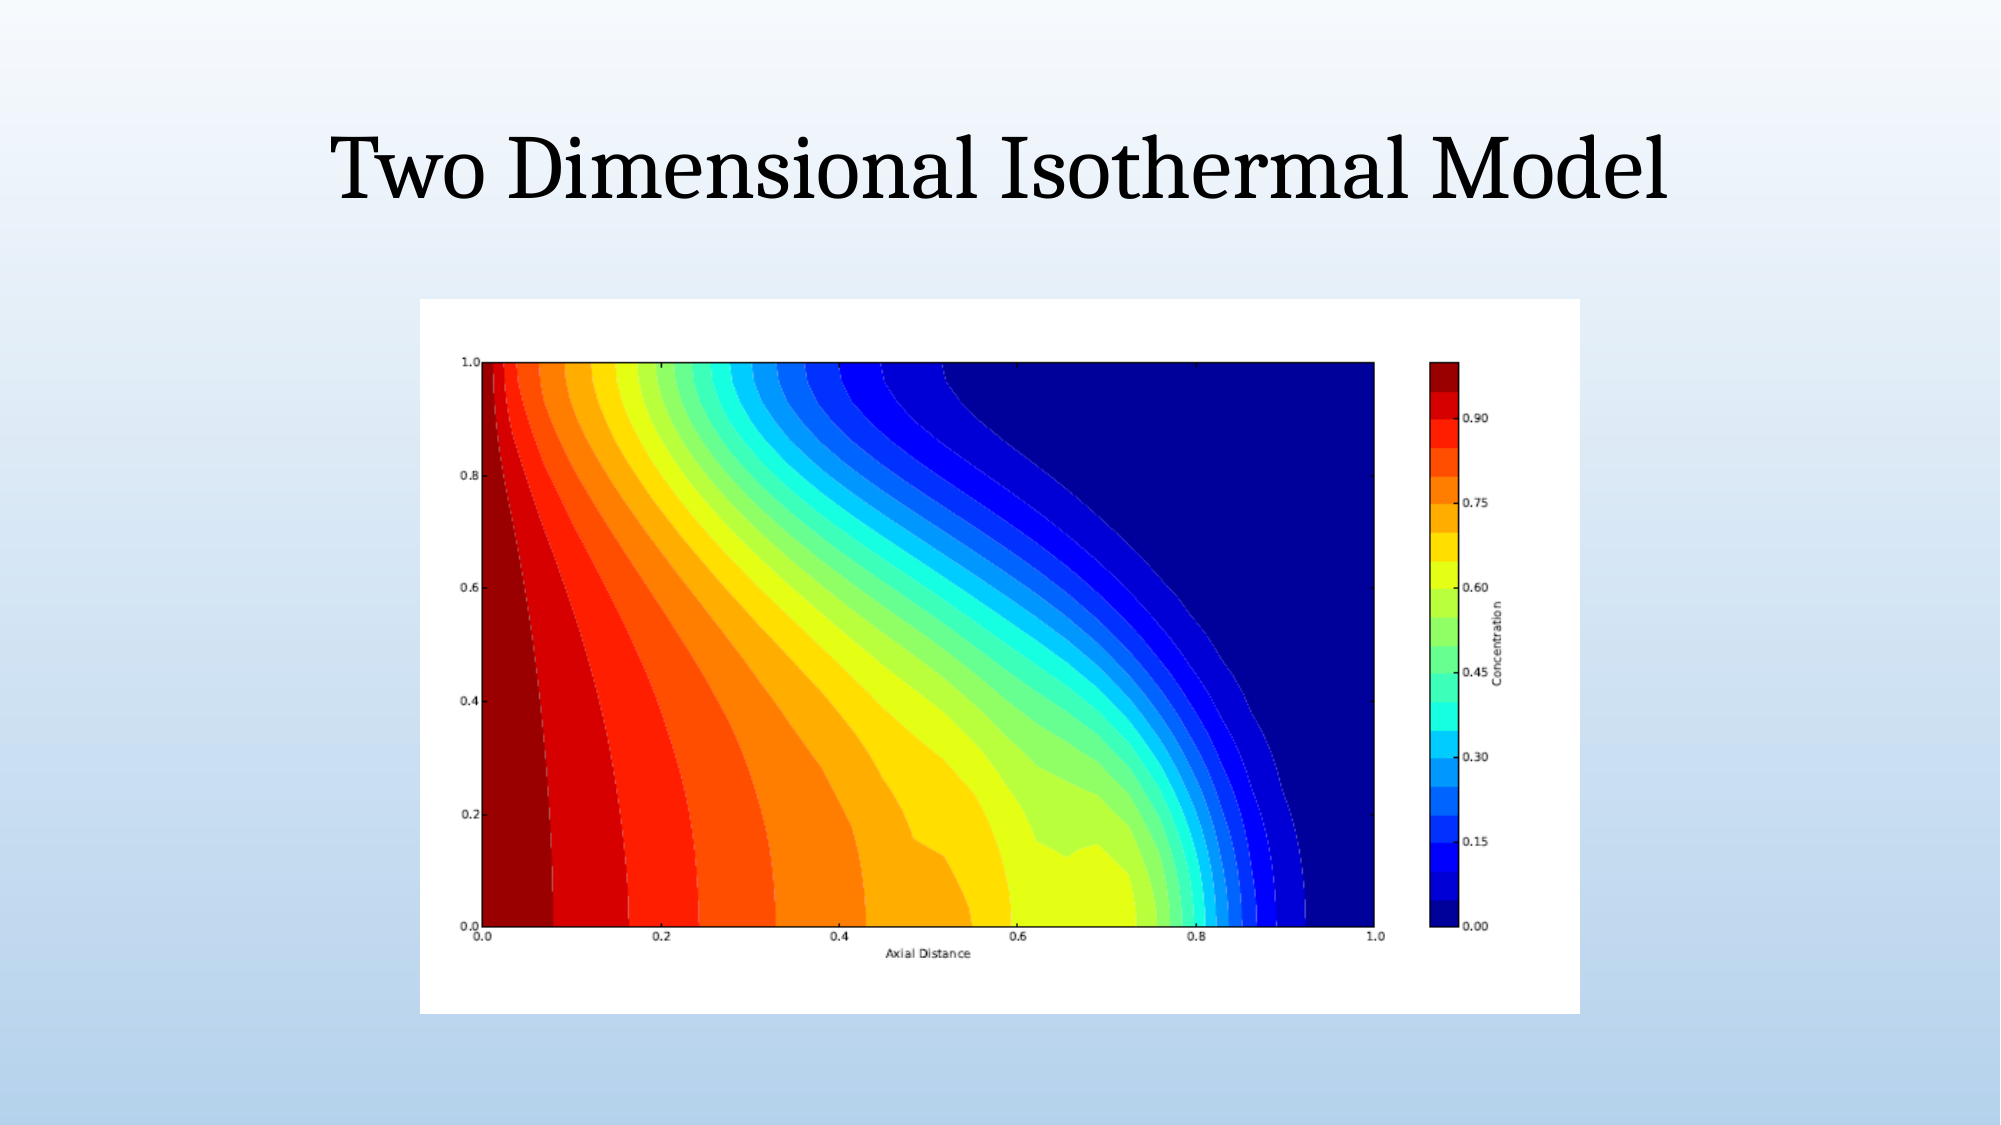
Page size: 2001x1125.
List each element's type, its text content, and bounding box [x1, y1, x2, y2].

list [420, 299, 1580, 1014]
title Two Dimensional Isothermal Model [137, 59, 1863, 278]
